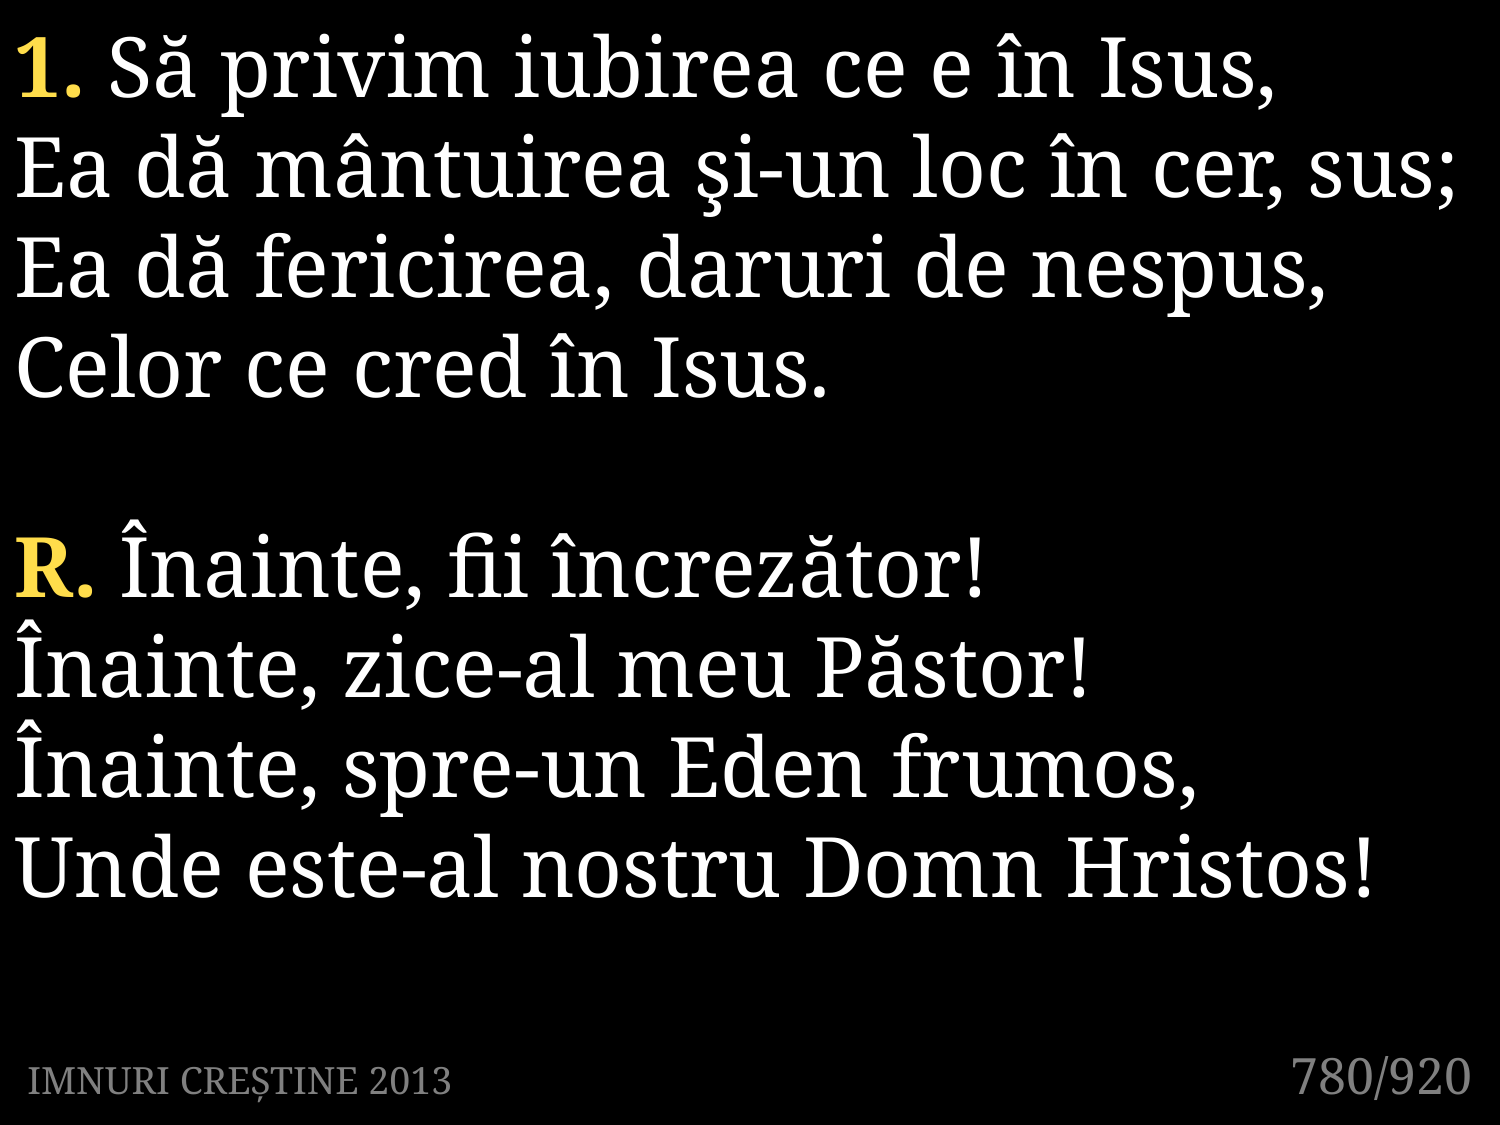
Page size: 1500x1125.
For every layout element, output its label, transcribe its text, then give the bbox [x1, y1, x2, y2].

text_box 1. Să privim iubirea ce e în Isus, Ea dă mântuirea şi-un loc în cer, sus; Ea dă fericirea, daruri de nespus, Celor ce cred în Isus. R. Înainte, fii încrezător! Înainte, zice-al meu Păstor! Înainte, spre-un Eden frumos, Unde este-al nostru Domn Hristos! [0, 6, 1500, 922]
text_box 780/920 [637, 1037, 1488, 1113]
text_box IMNURI CREȘTINE 2013 [12, 1049, 637, 1110]
